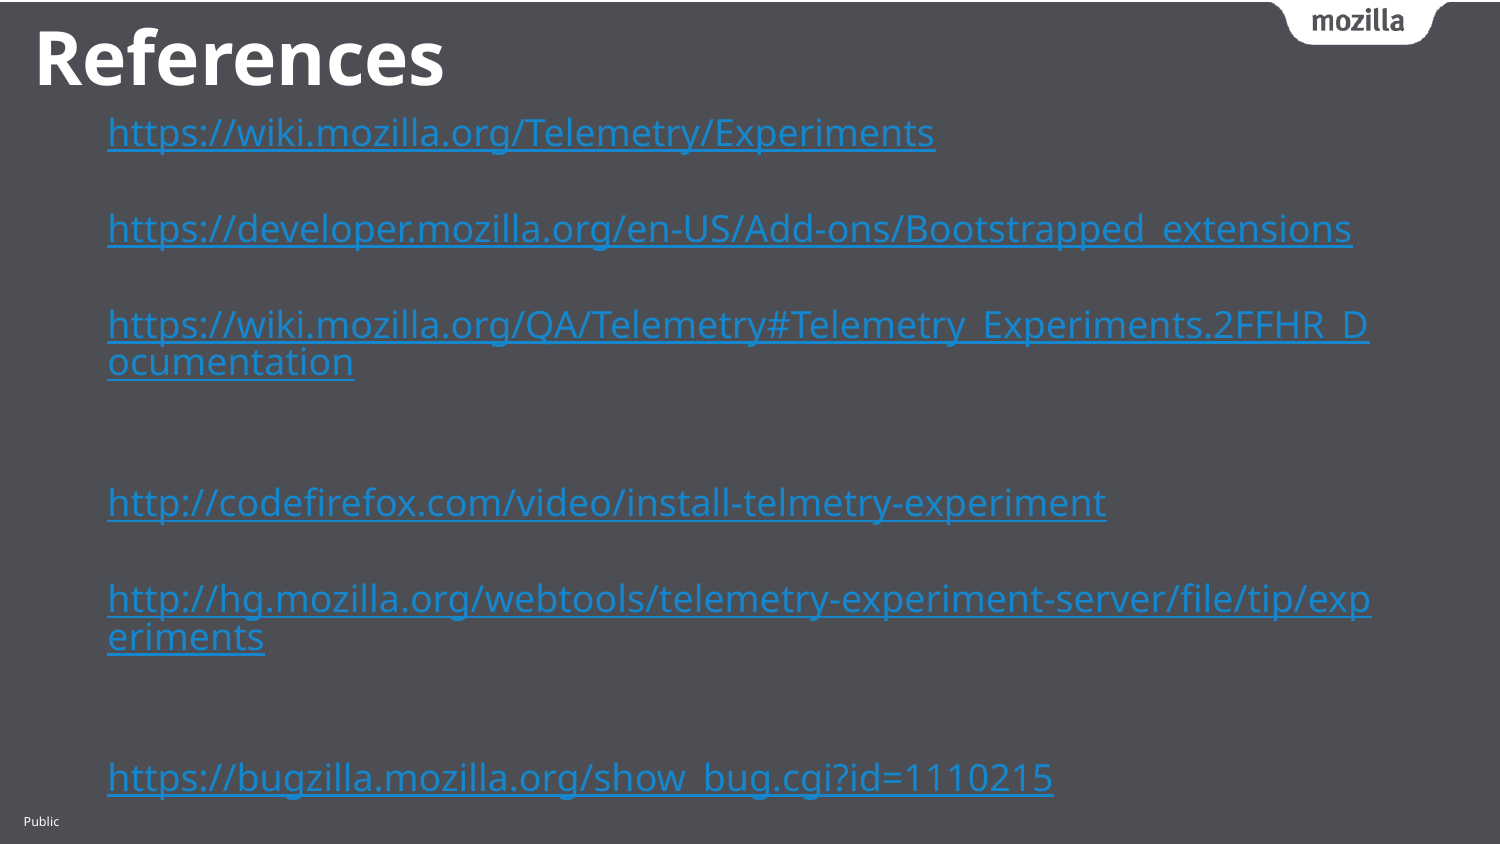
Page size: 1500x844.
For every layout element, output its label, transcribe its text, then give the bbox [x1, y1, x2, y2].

list References [18, 7, 1258, 104]
list https://wiki.mozilla.org/Telemetry/Experiments https://developer.mozilla.org/en-US/Add-ons/Bootstrapped_extensions https://wiki.mozilla.org/QA/Telemetry#Telemetry_Experiments.2FFHR_Documentation http://codefirefox.com/video/install-telmetry-experiment http://hg.mozilla.org/webtools/telemetry-experiment-server/file/tip/experiments https://bugzilla.mozilla.org/show_bug.cgi?id=1110215 https://bugzilla.mozilla.org/show_bug.cgi?id=1111791 [92, 93, 1408, 751]
picture [1242, 2, 1500, 53]
